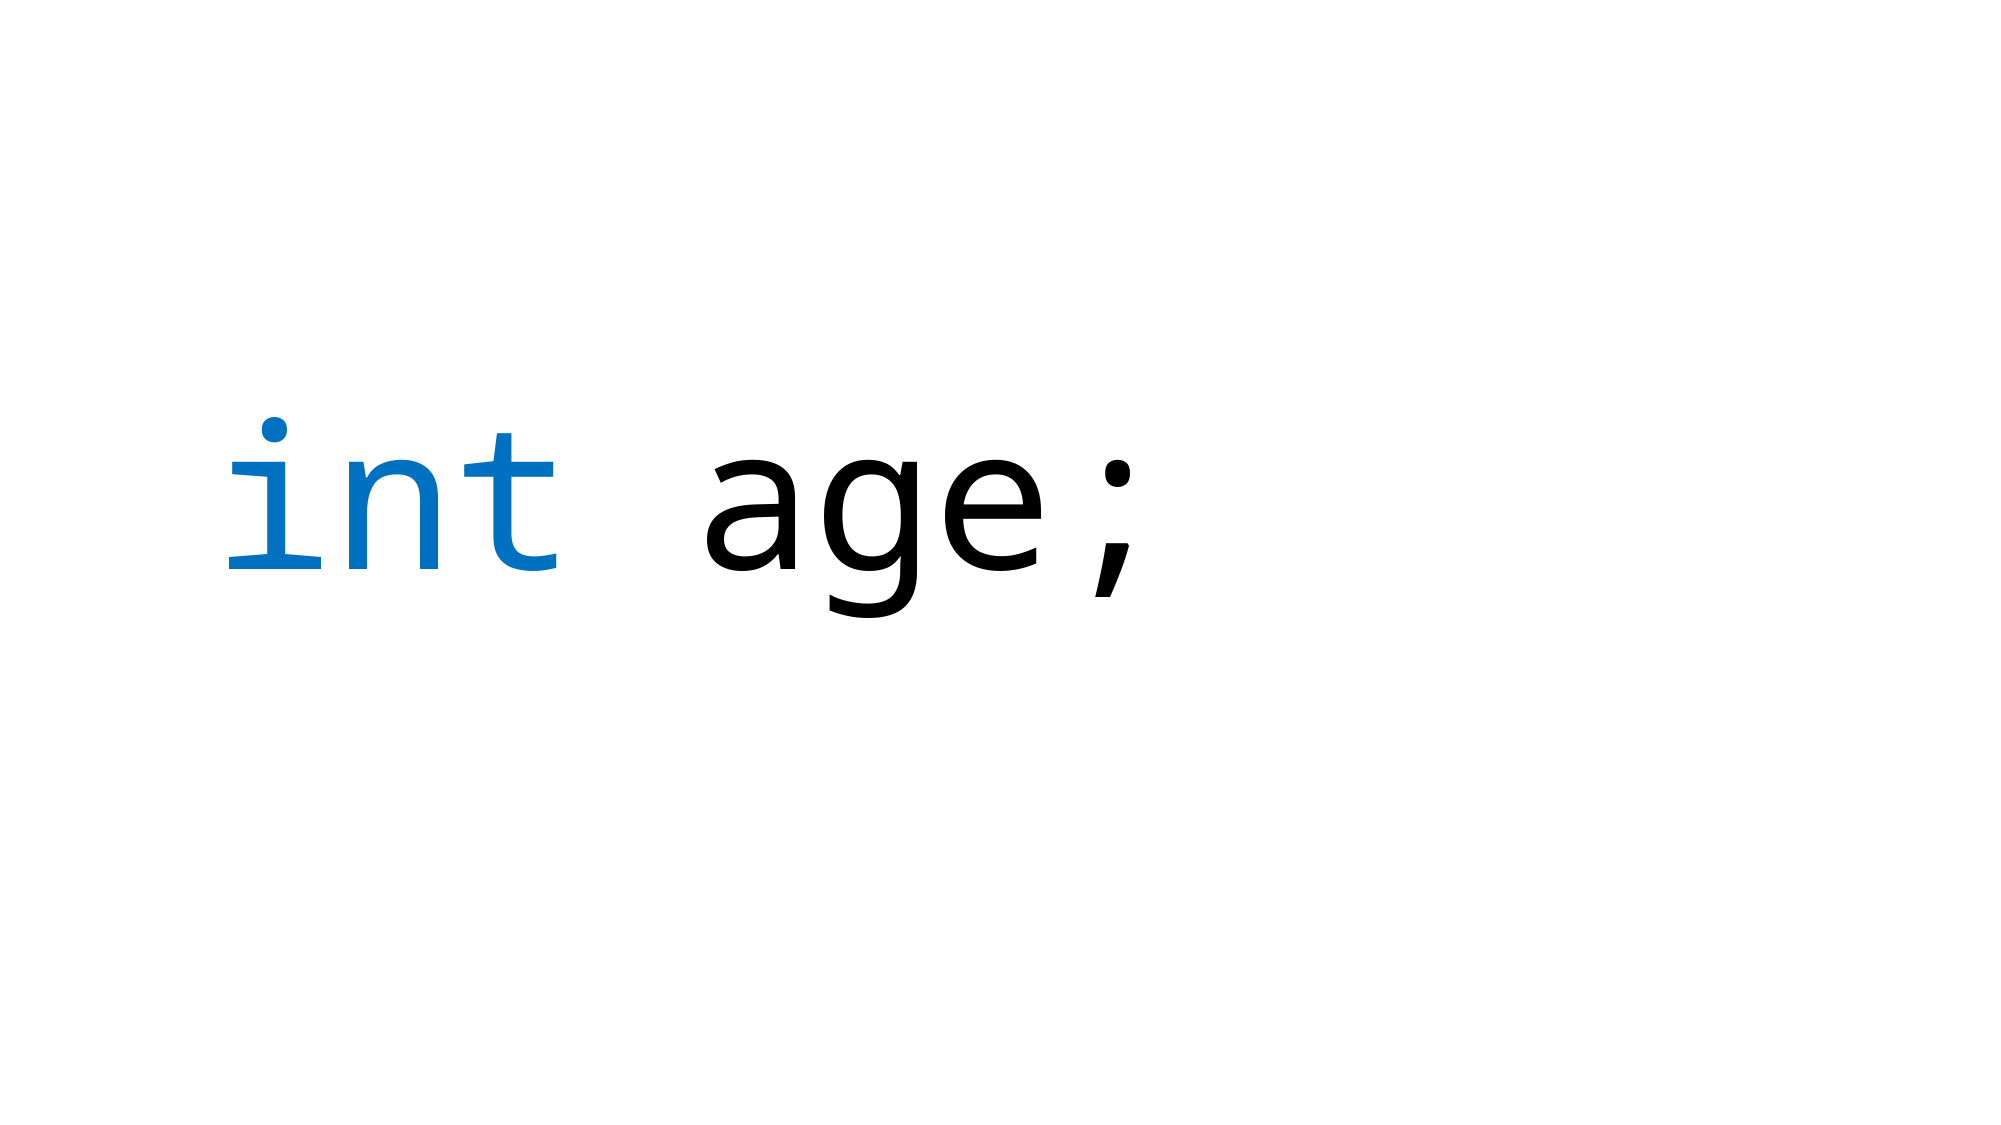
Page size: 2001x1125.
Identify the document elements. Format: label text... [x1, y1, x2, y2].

text_box int age; [198, 362, 1309, 617]
